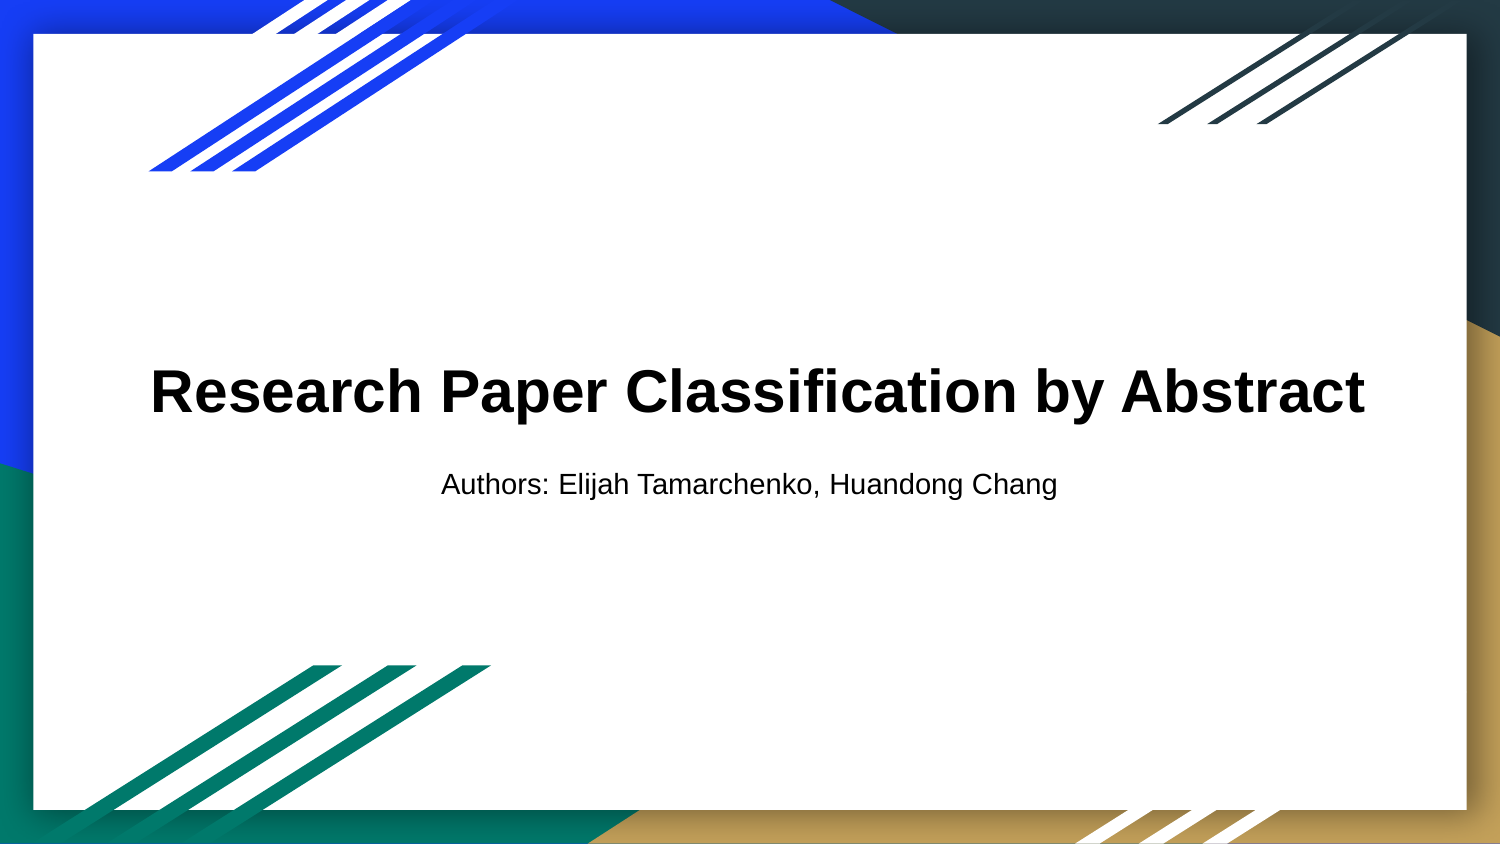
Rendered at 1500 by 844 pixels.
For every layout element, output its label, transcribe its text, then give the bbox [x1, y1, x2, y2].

title Research Paper Classification by Abstract [117, 268, 1401, 506]
subtitle Authors: Elijah Tamarchenko, Huandong Chang [310, 447, 1190, 534]
